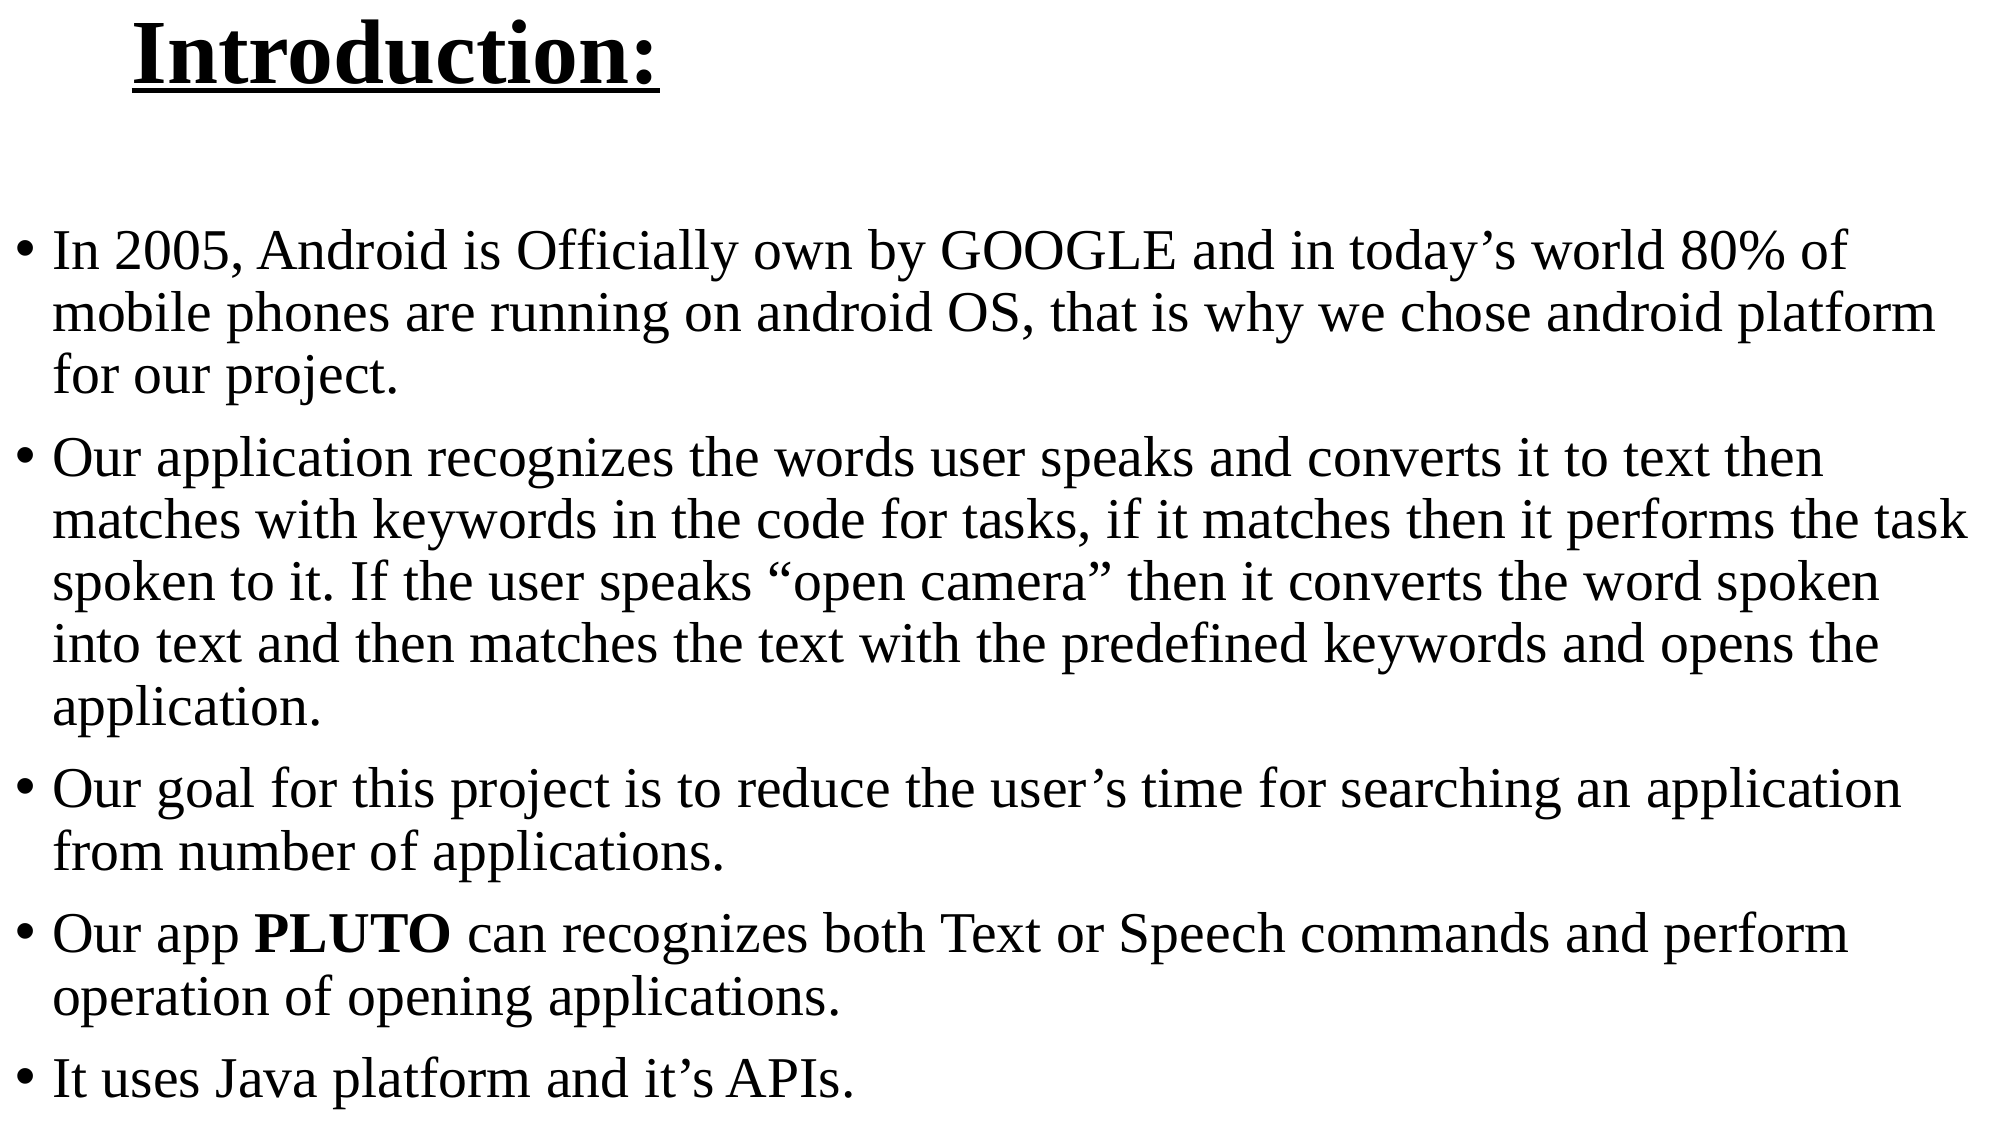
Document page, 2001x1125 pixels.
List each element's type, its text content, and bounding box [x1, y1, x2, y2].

title Introduction: [116, 27, 1842, 80]
list In 2005, Android is Officially own by GOOGLE and in today’s world 80% of mobile phones are running on android OS, that is why we chose android platform for our project. Our application recognizes the words user speaks and converts it to text then matches with keywords in the code for tasks, if it matches then it performs the task spoken to it. If the user speaks “open camera” then it converts the word spoken into text and then matches the text with the predefined keywords and opens the application. Our goal for this project is to reduce the user’s time for searching an application from number of applications. Our app PLUTO can recognizes both Text or Speech commands and perform operation of opening applications. It uses Java platform and it’s APIs. [0, 122, 2000, 1125]
